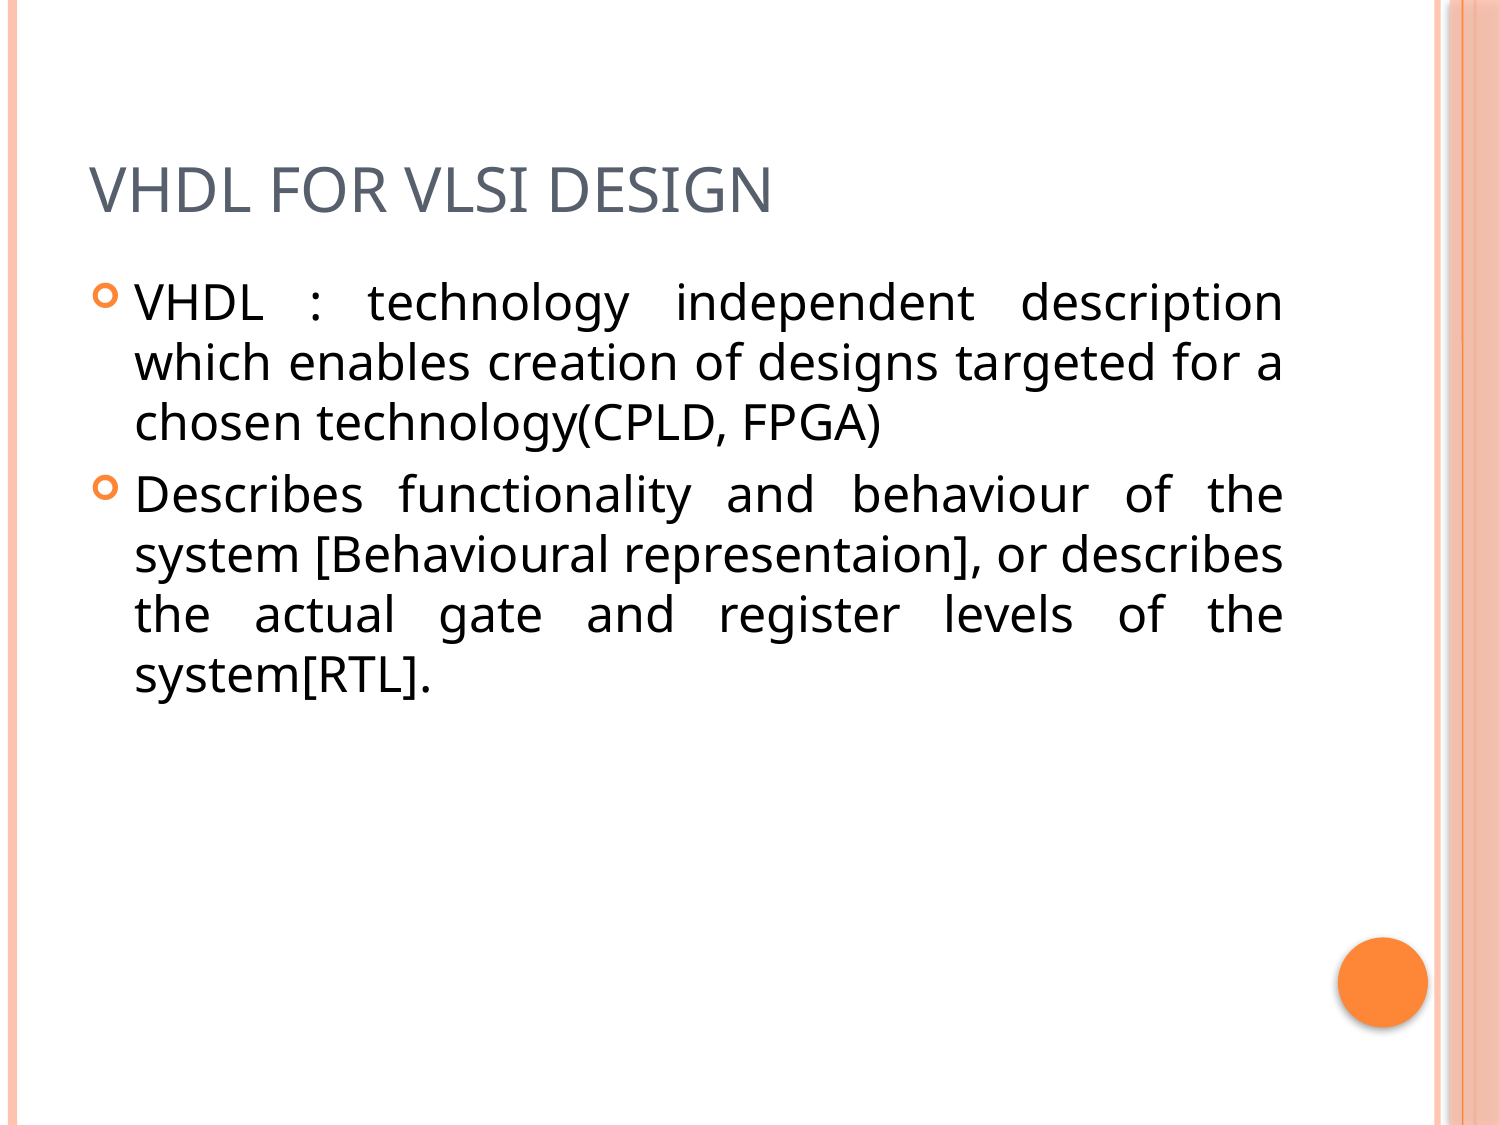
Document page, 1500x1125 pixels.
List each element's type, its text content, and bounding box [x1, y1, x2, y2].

title VHDL FOR VLSI DESIGN [75, 45, 1300, 233]
list VHDL : technology independent description which enables creation of designs targeted for a chosen technology(CPLD, FPGA) Describes functionality and behaviour of the system [Behavioural representaion], or describes the actual gate and register levels of the system[RTL]. [75, 262, 1300, 1062]
